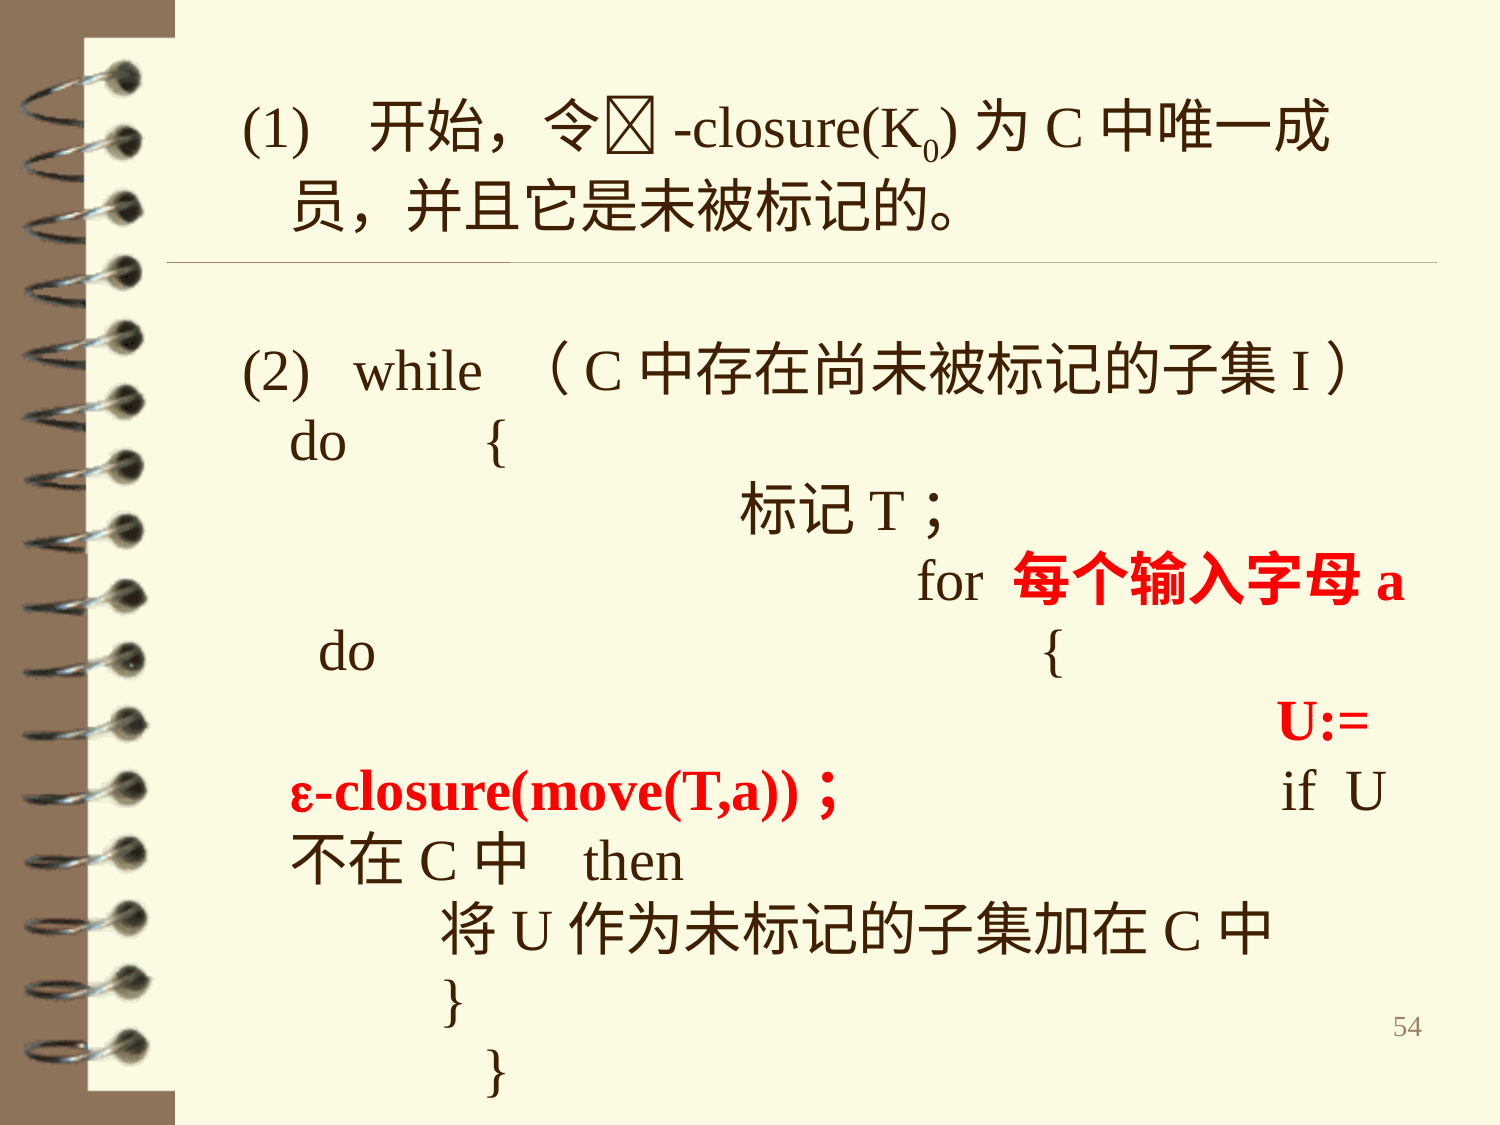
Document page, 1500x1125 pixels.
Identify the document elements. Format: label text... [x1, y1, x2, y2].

picture [0, 0, 175, 1125]
slide_number 54 [1124, 999, 1438, 1076]
list (1) 开始，令-closure(K0)为C中唯一成员，并且它是未被标记的。 (2) while （C中存在尚未被标记的子集I）do { 标记T； for 每个输入字母a do { U:= -closure(move(T,a))； if U不在C中 then 将U作为未标记的子集加在C中 } } [152, 81, 1428, 758]
